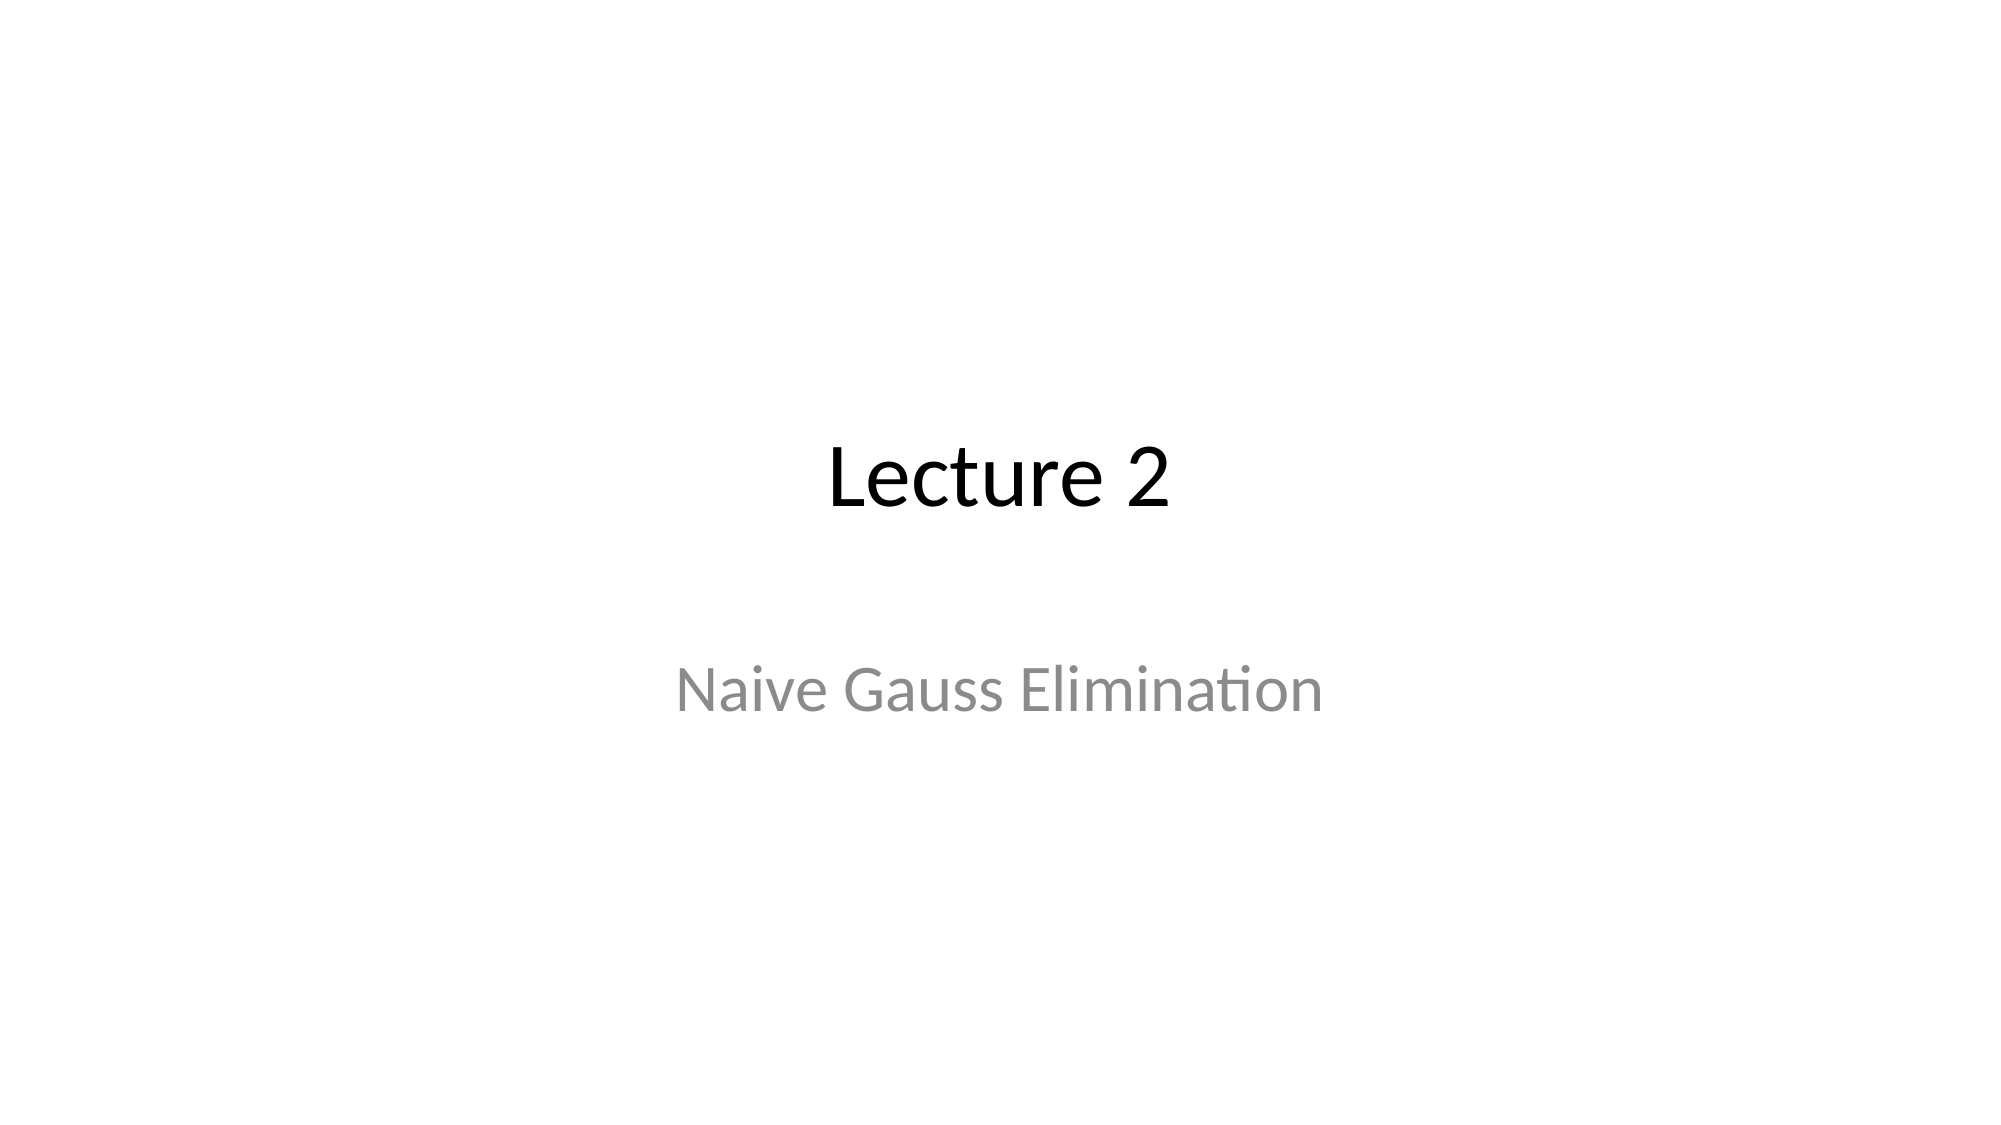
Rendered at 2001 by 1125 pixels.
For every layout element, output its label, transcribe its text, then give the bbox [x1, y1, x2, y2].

subtitle Naive Gauss Elimination [300, 637, 1700, 925]
title Lecture 2 [150, 349, 1850, 591]
